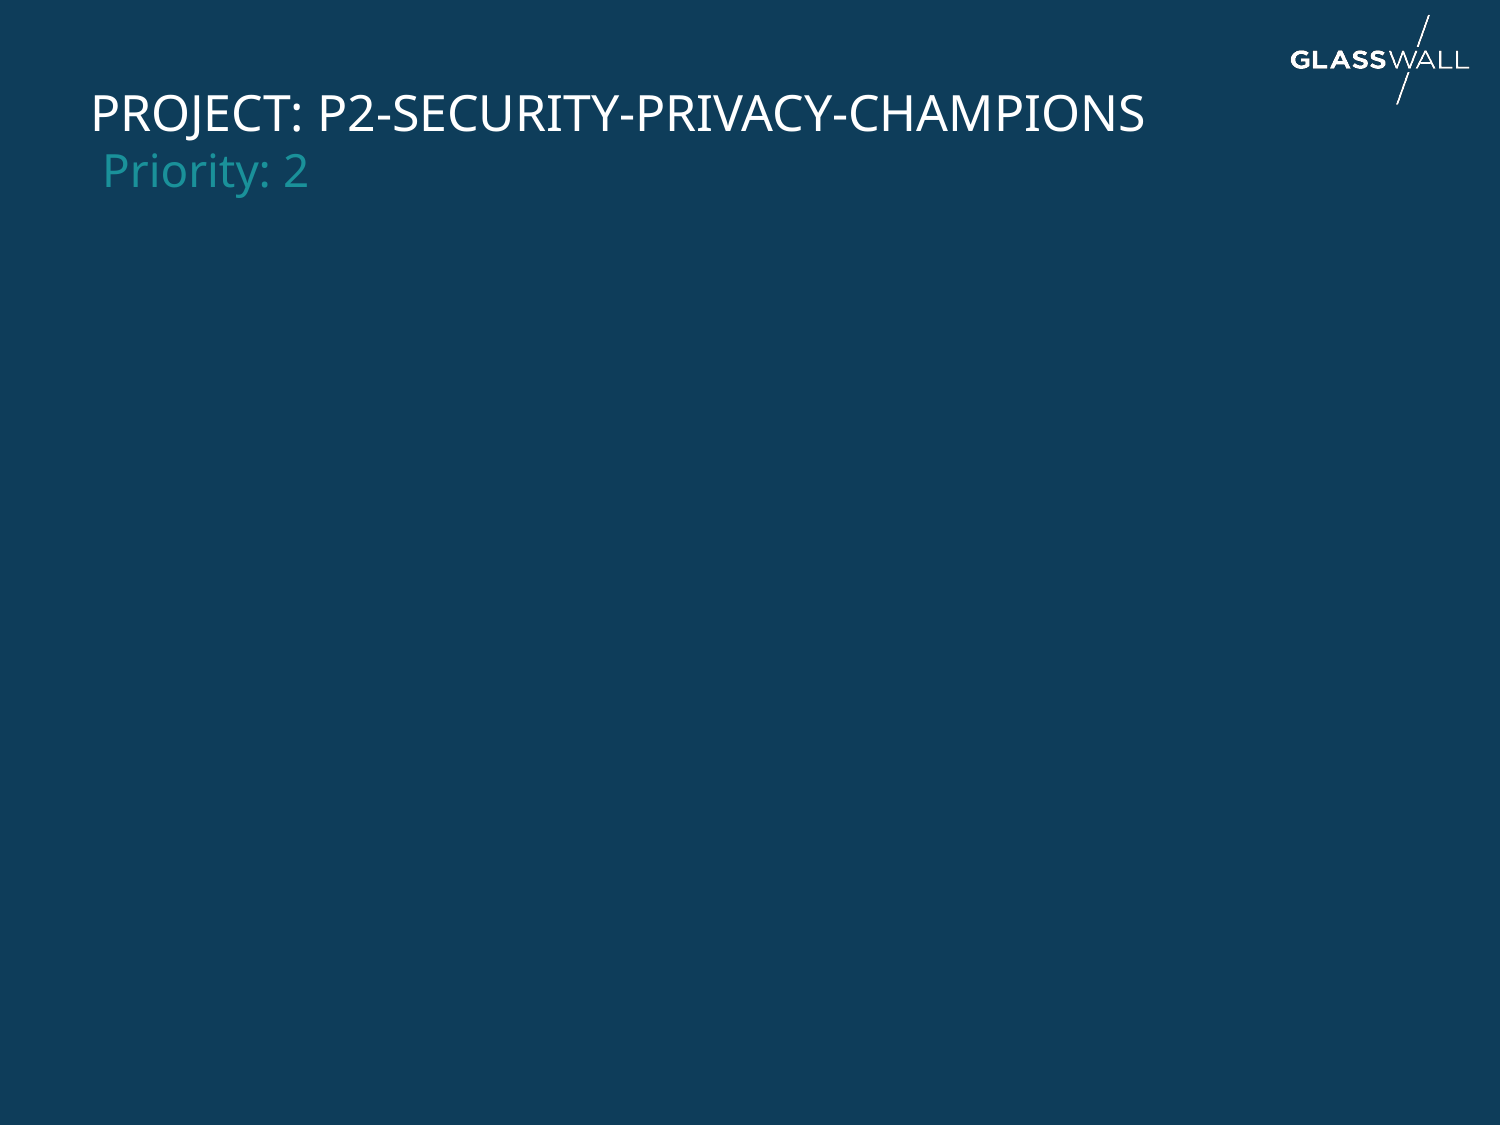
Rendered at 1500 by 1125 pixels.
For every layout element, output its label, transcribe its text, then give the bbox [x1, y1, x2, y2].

picture [1289, 14, 1471, 106]
title PROJECT: P2-SECURITY-PRIVACY-CHAMPIONS Priority: 2 [75, 45, 1425, 233]
